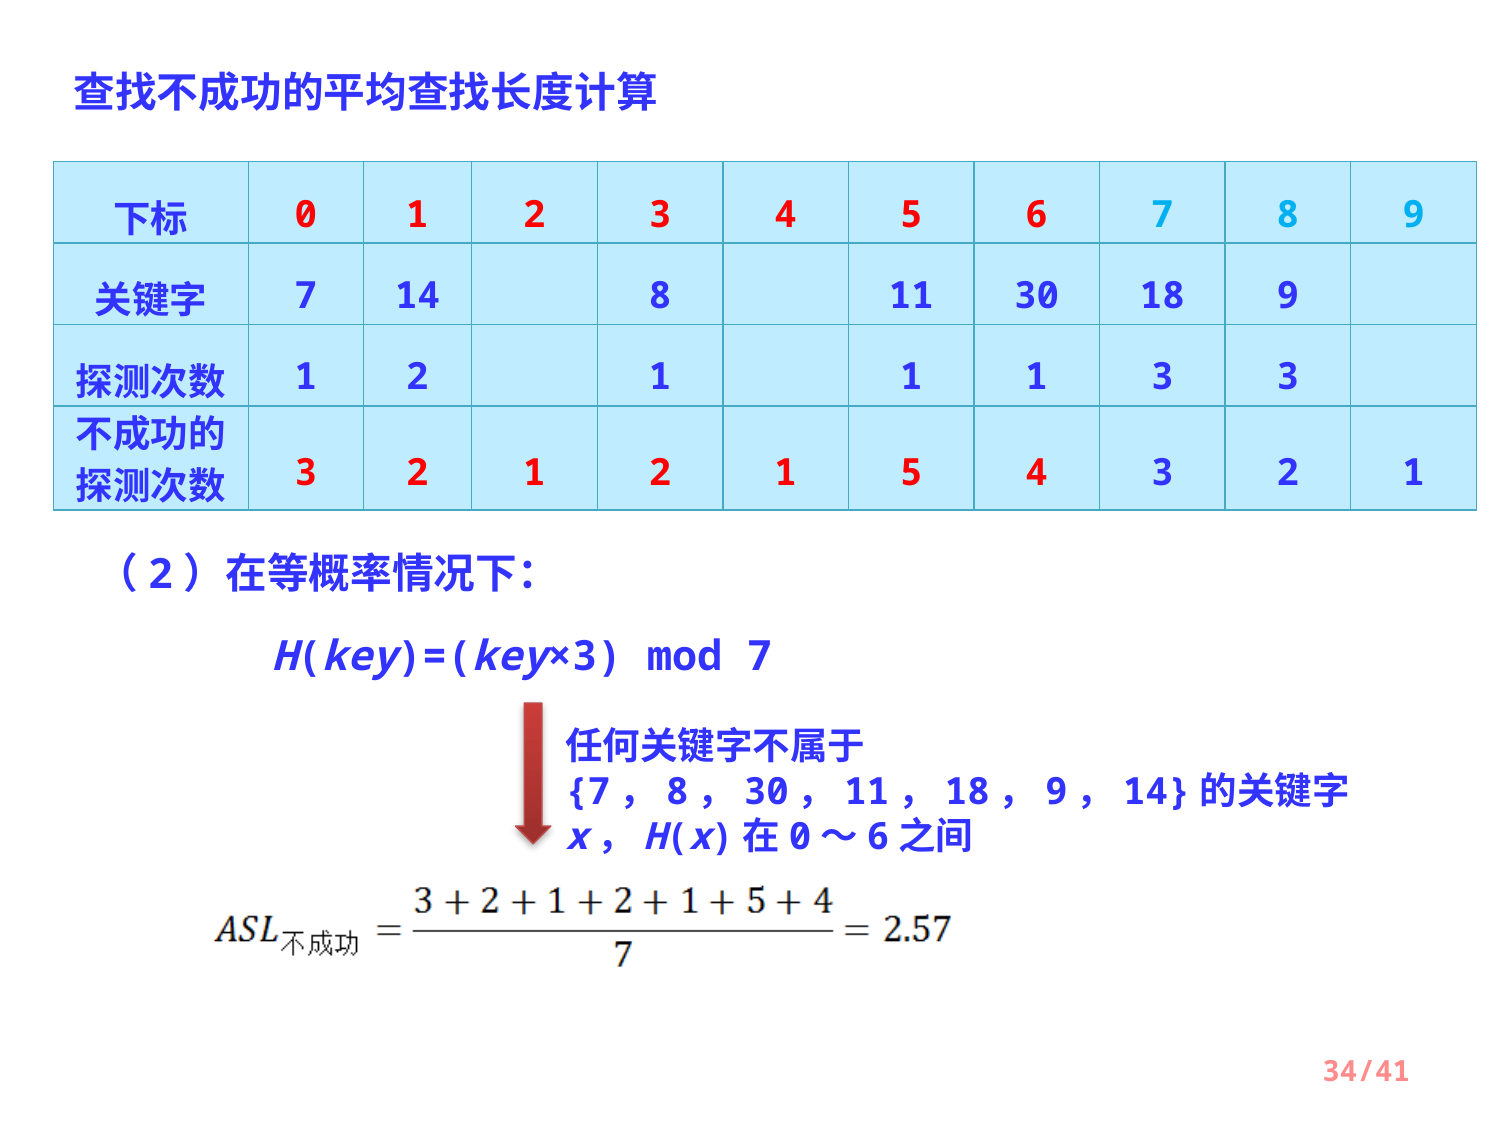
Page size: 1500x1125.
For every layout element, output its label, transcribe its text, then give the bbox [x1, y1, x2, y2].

table_header 9 [1351, 162, 1476, 242]
table_cell 9 [1226, 244, 1350, 324]
table_cell 1 [249, 325, 363, 405]
slide_number 34/41 [1074, 1042, 1425, 1103]
table_header 7 [1100, 162, 1224, 242]
text_box （2）在等概率情况下： [82, 539, 586, 604]
table_header 2 [472, 162, 597, 242]
table_cell 1 [724, 407, 848, 509]
table_cell 1 [472, 407, 597, 509]
table_cell 3 [1226, 325, 1350, 405]
picture [198, 866, 973, 987]
table_cell 3 [249, 407, 363, 509]
table_header 4 [724, 162, 848, 242]
table_cell 1 [598, 325, 722, 405]
table_cell 2 [1226, 407, 1350, 509]
table_cell 1 [1351, 407, 1476, 509]
table_cell [472, 325, 597, 405]
table_cell [472, 244, 597, 324]
table_cell 2 [364, 407, 471, 509]
table_header 1 [364, 162, 471, 242]
table_cell 5 [849, 407, 973, 509]
table_header 8 [1226, 162, 1350, 242]
table_cell 2 [364, 325, 471, 405]
table_cell 4 [975, 407, 1099, 509]
table_header 6 [975, 162, 1099, 242]
table_cell 14 [364, 244, 471, 324]
table_cell 11 [849, 244, 973, 324]
table_cell 8 [598, 244, 722, 324]
text_box [514, 702, 550, 845]
text_box 任何关键字不属于{7，8，30，11，18，9，14}的关键字x，H(x)在0～6之间 [550, 714, 1395, 864]
text_box H(key)=(key×3) mod 7 [257, 621, 821, 686]
table_cell 1 [849, 325, 973, 405]
table_header 0 [249, 162, 363, 242]
table_header 3 [598, 162, 722, 242]
text_box 查找不成功的平均查找长度计算 [58, 58, 938, 124]
table_cell 探测次数 [54, 325, 248, 405]
table_cell [724, 325, 848, 405]
table_cell 不成功的探测次数 [54, 407, 248, 509]
table_cell 18 [1100, 244, 1224, 324]
table_cell [1351, 325, 1476, 405]
table_header 5 [849, 162, 973, 242]
table_cell 3 [1100, 325, 1224, 405]
table_cell 1 [975, 325, 1099, 405]
table_cell [1351, 244, 1476, 324]
table_cell 30 [975, 244, 1099, 324]
table_cell 关键字 [54, 244, 248, 324]
table_header 下标 [54, 162, 248, 242]
table_cell 3 [1100, 407, 1224, 509]
table_cell 7 [249, 244, 363, 324]
table_cell [724, 244, 848, 324]
table_cell 2 [598, 407, 722, 509]
